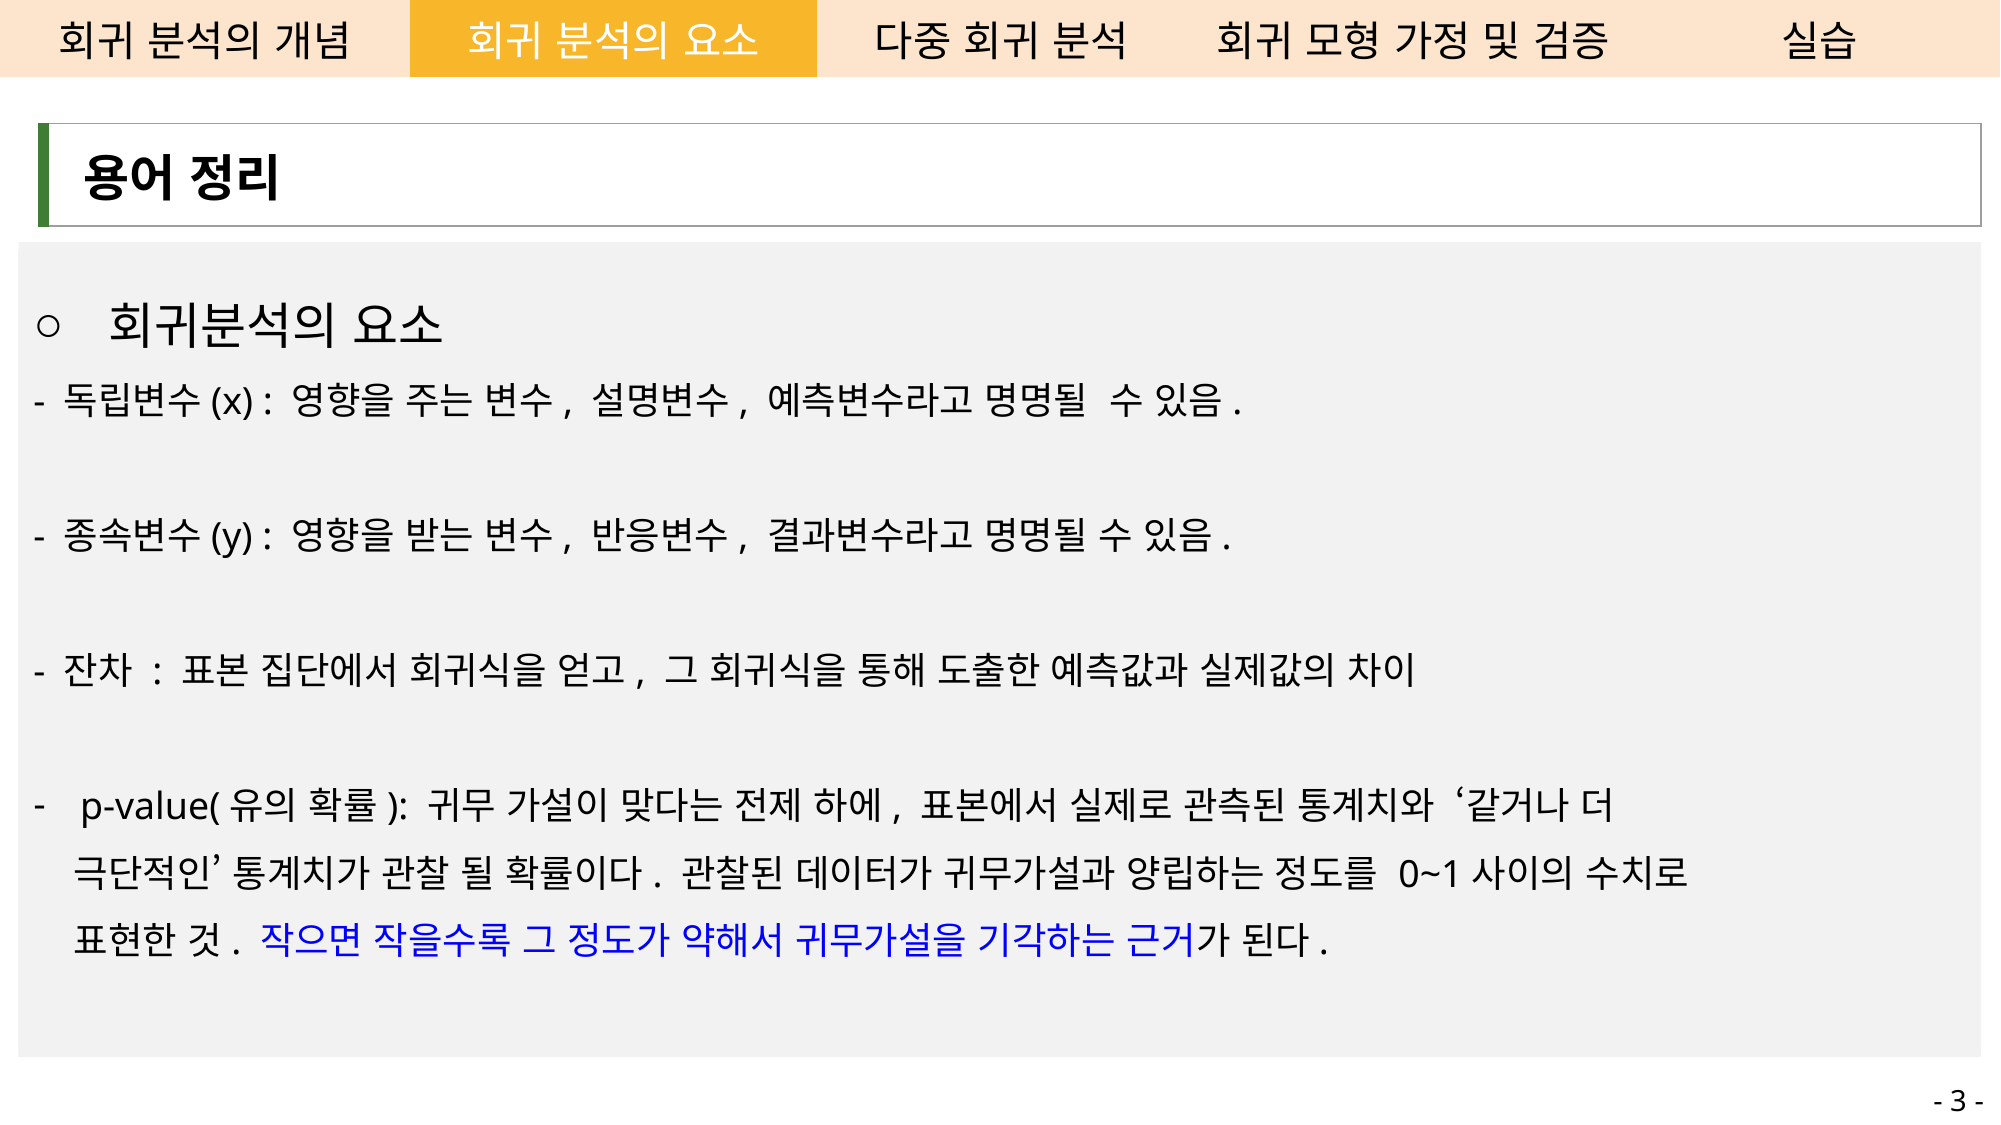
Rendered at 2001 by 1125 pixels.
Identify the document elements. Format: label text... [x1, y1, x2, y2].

table_header 실습 [1639, 0, 2000, 77]
table_header 회귀 분석의 개념 [0, 0, 410, 77]
text_box 회귀분석의 요소 - 독립변수(x) : 영향을 주는 변수, 설명변수, 예측변수라고 명명될 수 있음. - 종속변수(y) : 영향을 받는 변수, 반응변수, 결과변수라고 명명될 수 있음. - 잔차 : 표본 집단에서 회귀식을 얻고, 그 회귀식을 통해 도출한 예측값과 실제값의 차이 p-value(유의 확률): 귀무 가설이 맞다는 전제 하에, 표본에서 실제로 관측된 통계치와 ‘같거나 더 극단적인’ 통계치가 관찰 될 확률이다. 관찰된 데이터가 귀무가설과 양립하는 정도를 0~1사이의 수치로 표현한 것. 작으면 작을수록 그 정도가 약해서 귀무가설을 기각하는 근거가 된다. [18, 249, 1981, 1058]
text_box - 3 - [1918, 1074, 2000, 1125]
table_header 회귀 모형 가정 및 검증 [1187, 0, 1639, 77]
table_header 용어 정리 [49, 124, 1980, 225]
table_header 다중 회귀 분석 [817, 0, 1187, 77]
text_box 회귀 분석 (Regression Analaysis) - 하나 이상의 독립변수들이 종속변수에 미치는 영향을 추정할 수 있는 통계 기법 - 변수들 사이의 인과관계를 밝히고 모형을 적합(Fit)하여 관심 있는 변수를 예측하거나 추론하기 위한 분석 방법이다. - 독립 변수와 종속변수의 개수 및 특성에 따라 단순 회귀, 다중 회귀, 다항 회귀, 곡선 회귀, 로지스틱 회귀, 비선형 회귀로 분류 [18, 242, 1982, 1050]
table_header 회귀 분석의 요소 [410, 0, 817, 77]
picture [1386, 662, 1763, 978]
